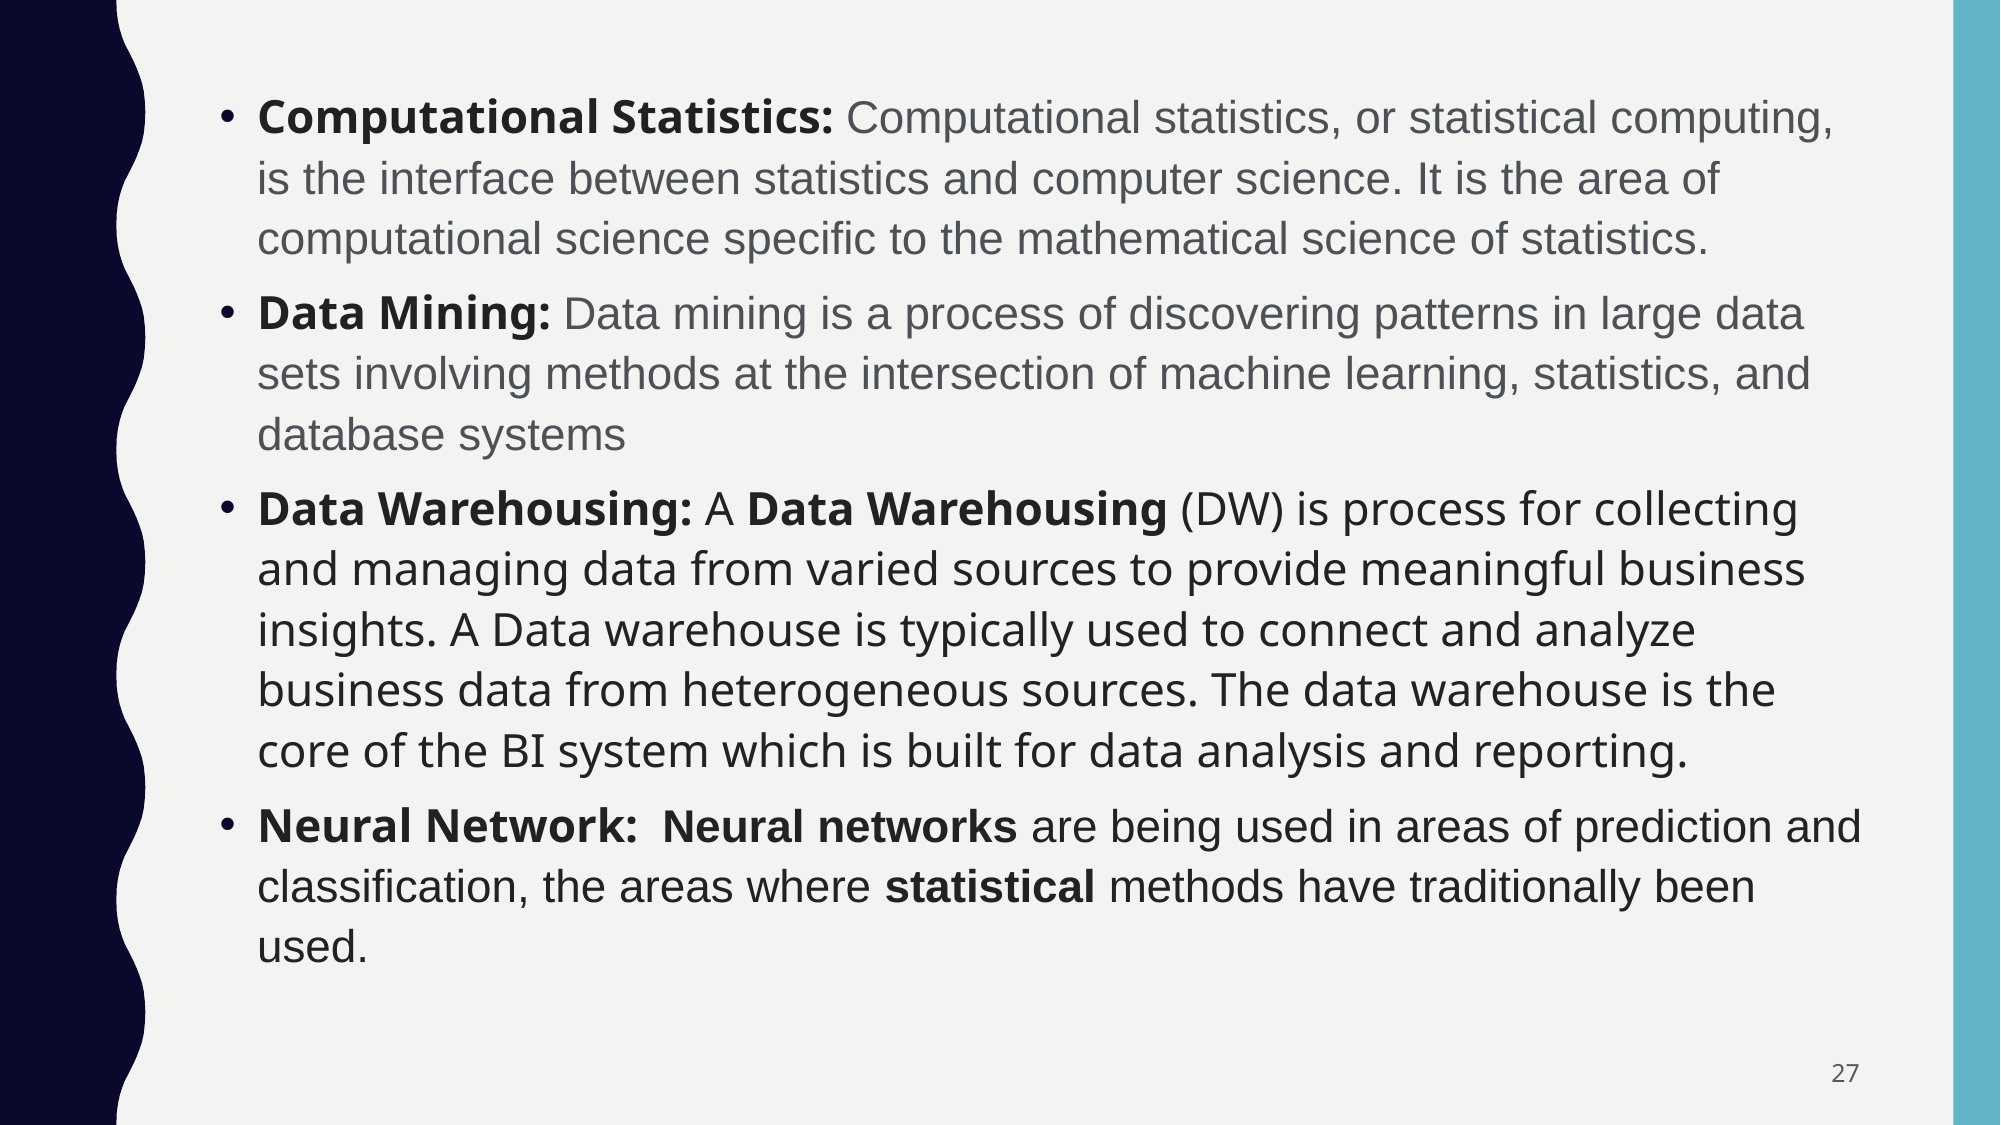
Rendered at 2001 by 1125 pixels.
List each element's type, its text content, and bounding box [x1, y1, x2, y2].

list Computational Statistics: Computational statistics, or statistical computing, is the interface between statistics and computer science. It is the area of computational science specific to the mathematical science of statistics. Data Mining: Data mining is a process of discovering patterns in large data sets involving methods at the intersection of machine learning, statistics, and database systems Data Warehousing: A Data Warehousing (DW) is process for collecting and managing data from varied sources to provide meaningful business insights. A Data warehouse is typically used to connect and analyze business data from heterogeneous sources. The data warehouse is the core of the BI system which is built for data analysis and reporting. Neural Network: Neural networks are being used in areas of prediction and classification, the areas where statistical methods have traditionally been used. [204, 75, 1896, 988]
slide_number 27 [1412, 1045, 1875, 1103]
